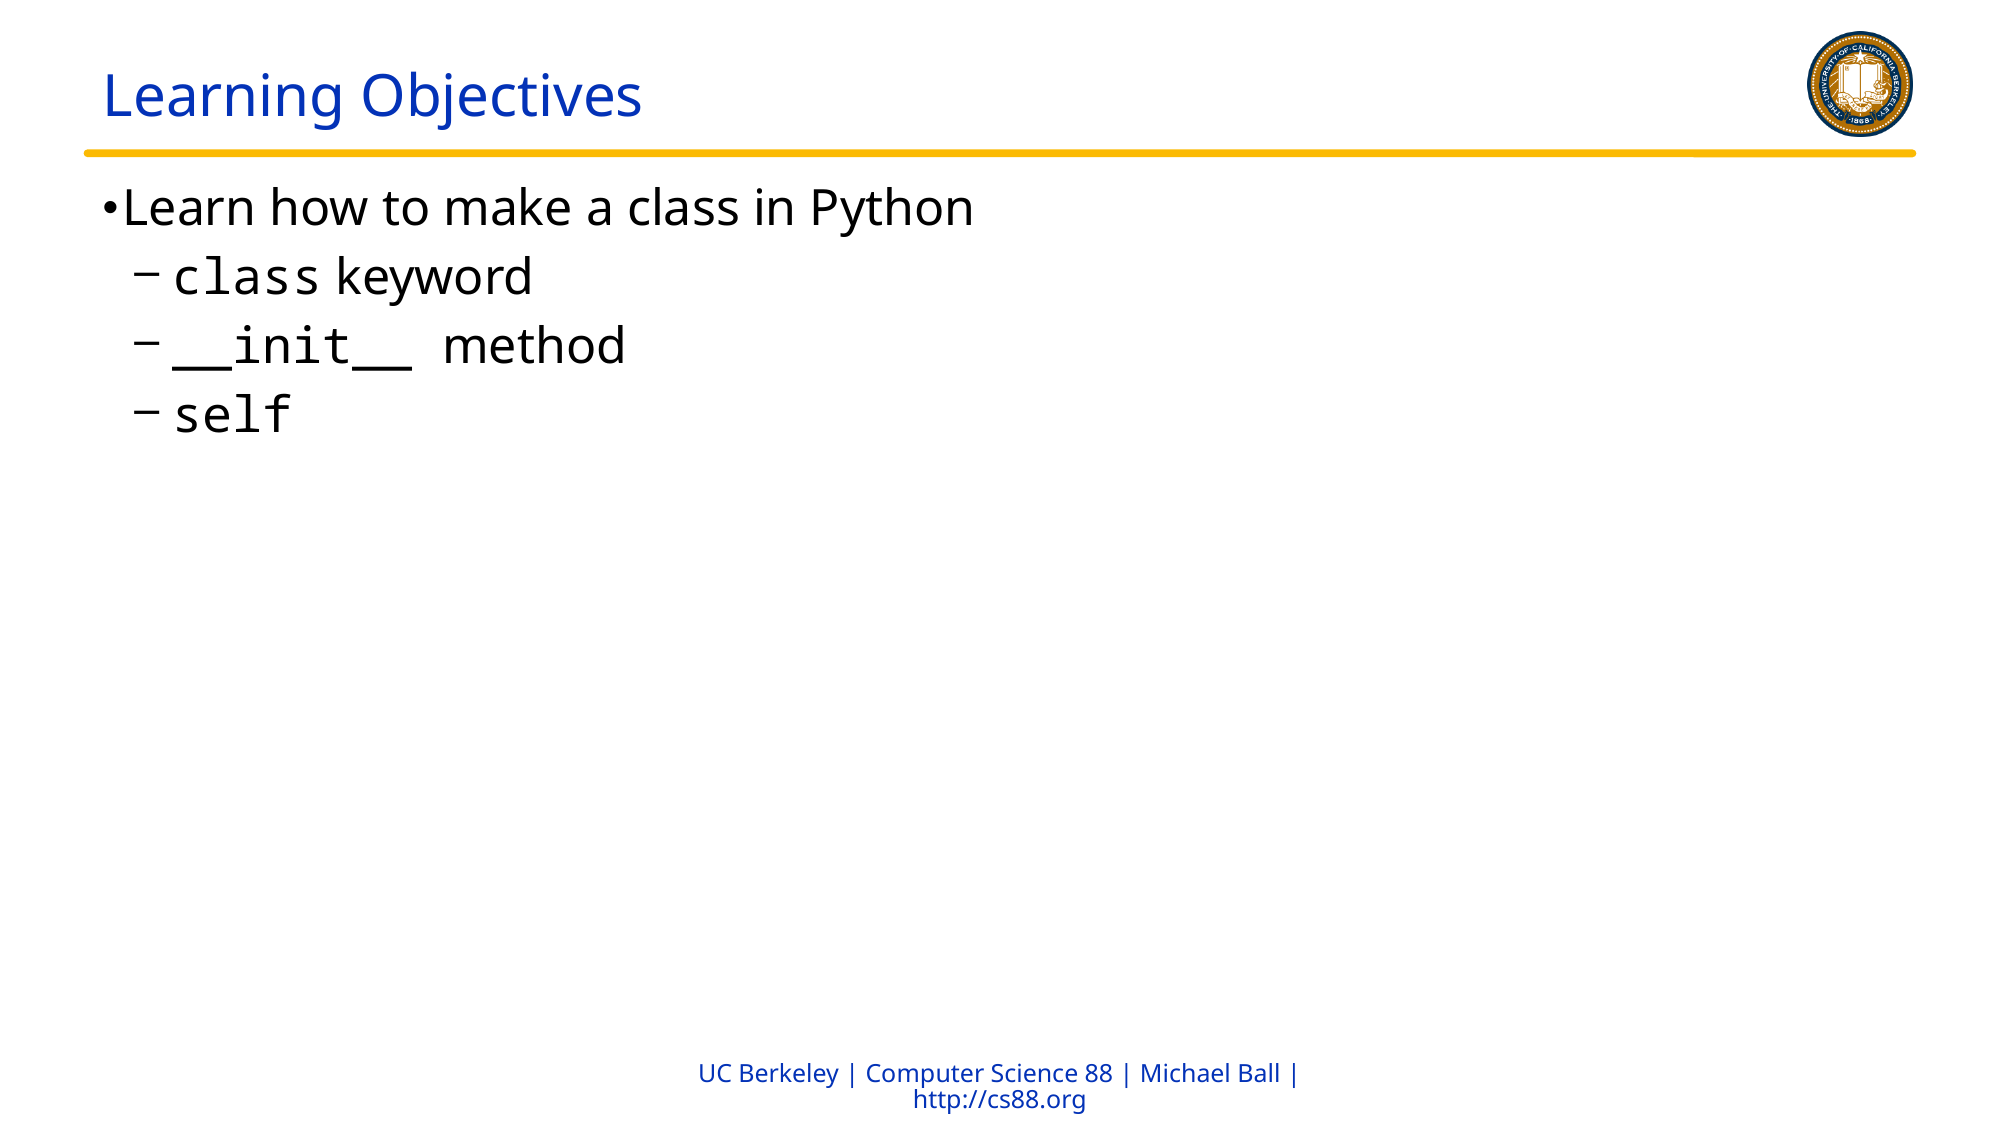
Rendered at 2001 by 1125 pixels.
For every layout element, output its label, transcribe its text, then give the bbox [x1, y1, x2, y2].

title Learning Objectives [87, 37, 1763, 159]
picture [1807, 31, 1913, 137]
list Learn how to make a class in Python class keyword __init__ method self [87, 174, 1913, 1038]
